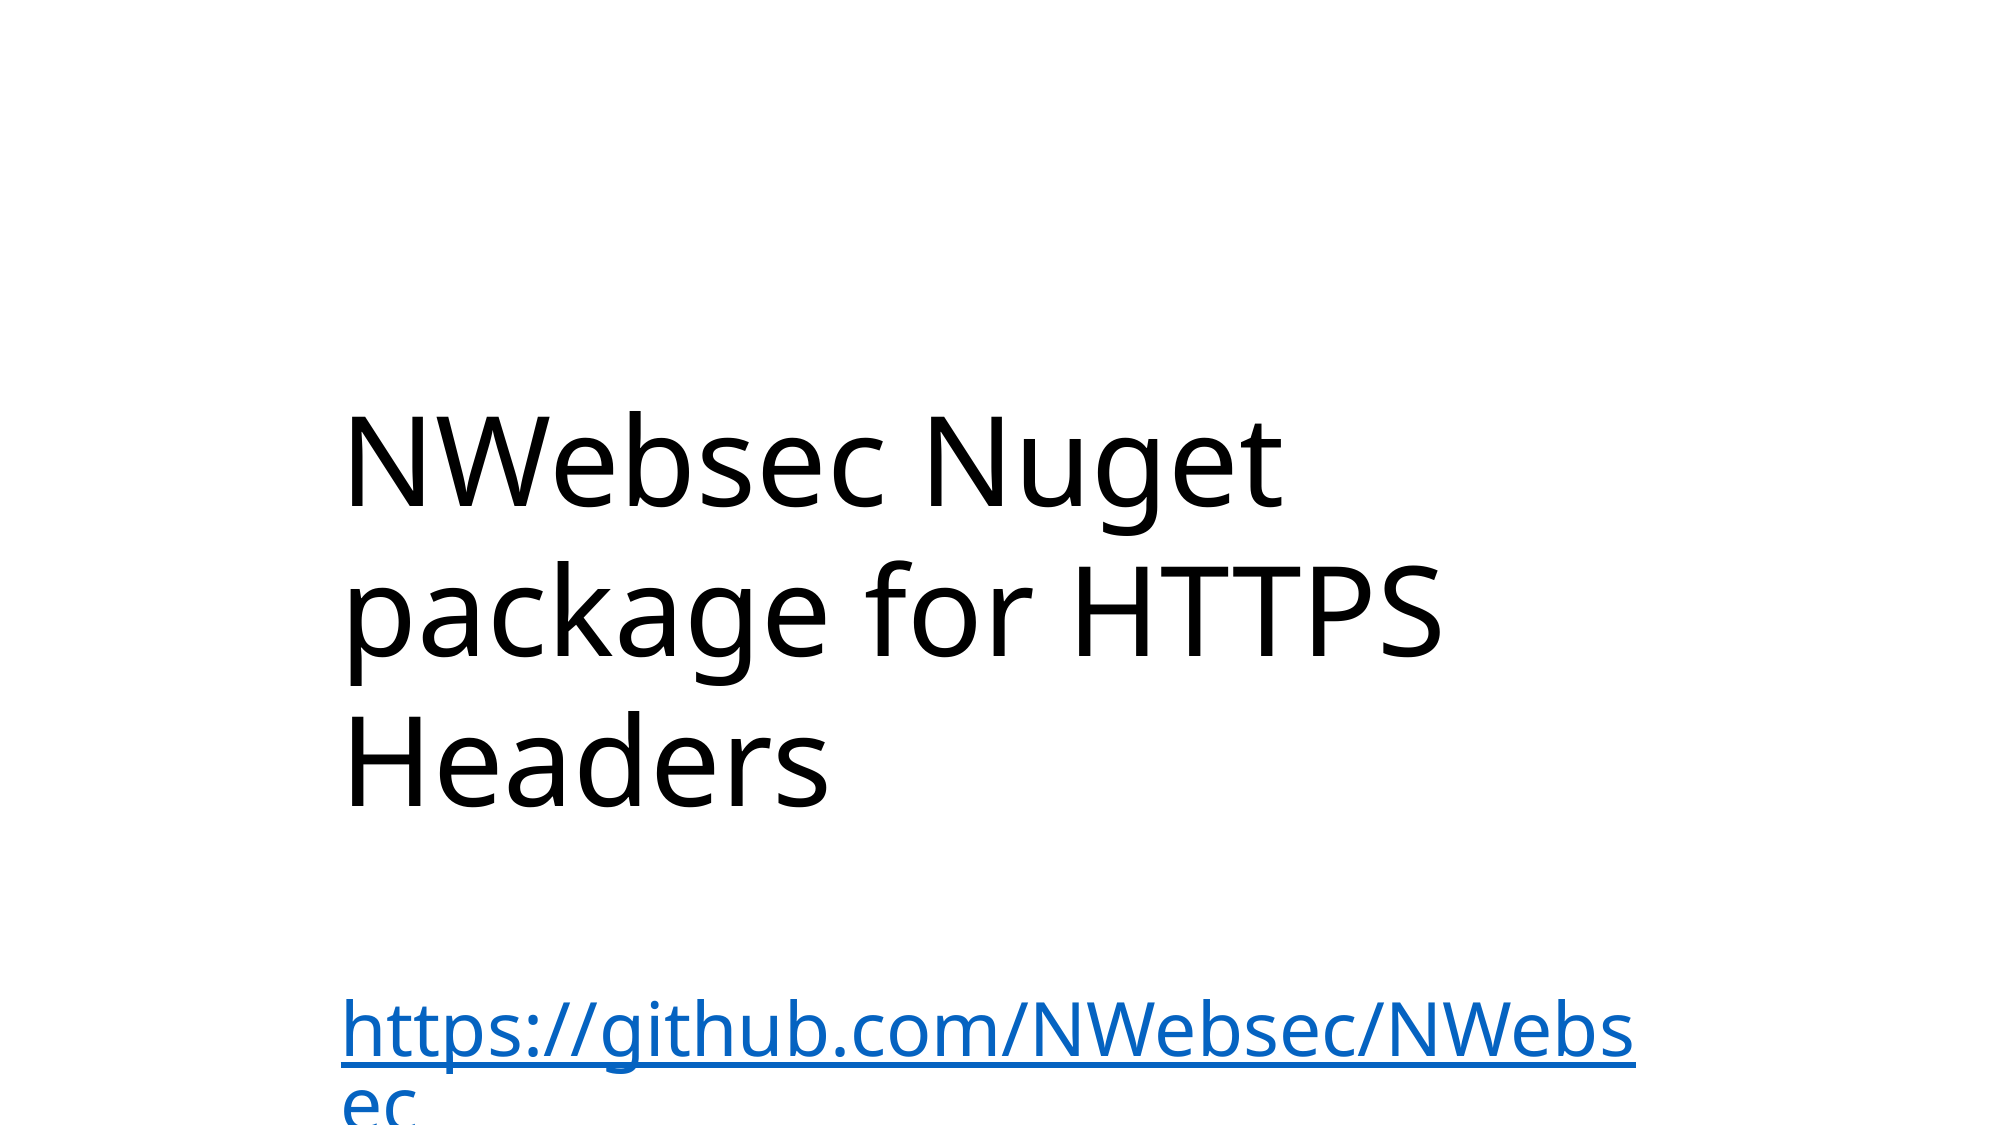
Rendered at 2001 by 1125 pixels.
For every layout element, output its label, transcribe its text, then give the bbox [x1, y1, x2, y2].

text_box NWebsec Nuget package for HTTPS Headers https://github.com/NWebsec/NWebsec [325, 374, 1674, 1125]
